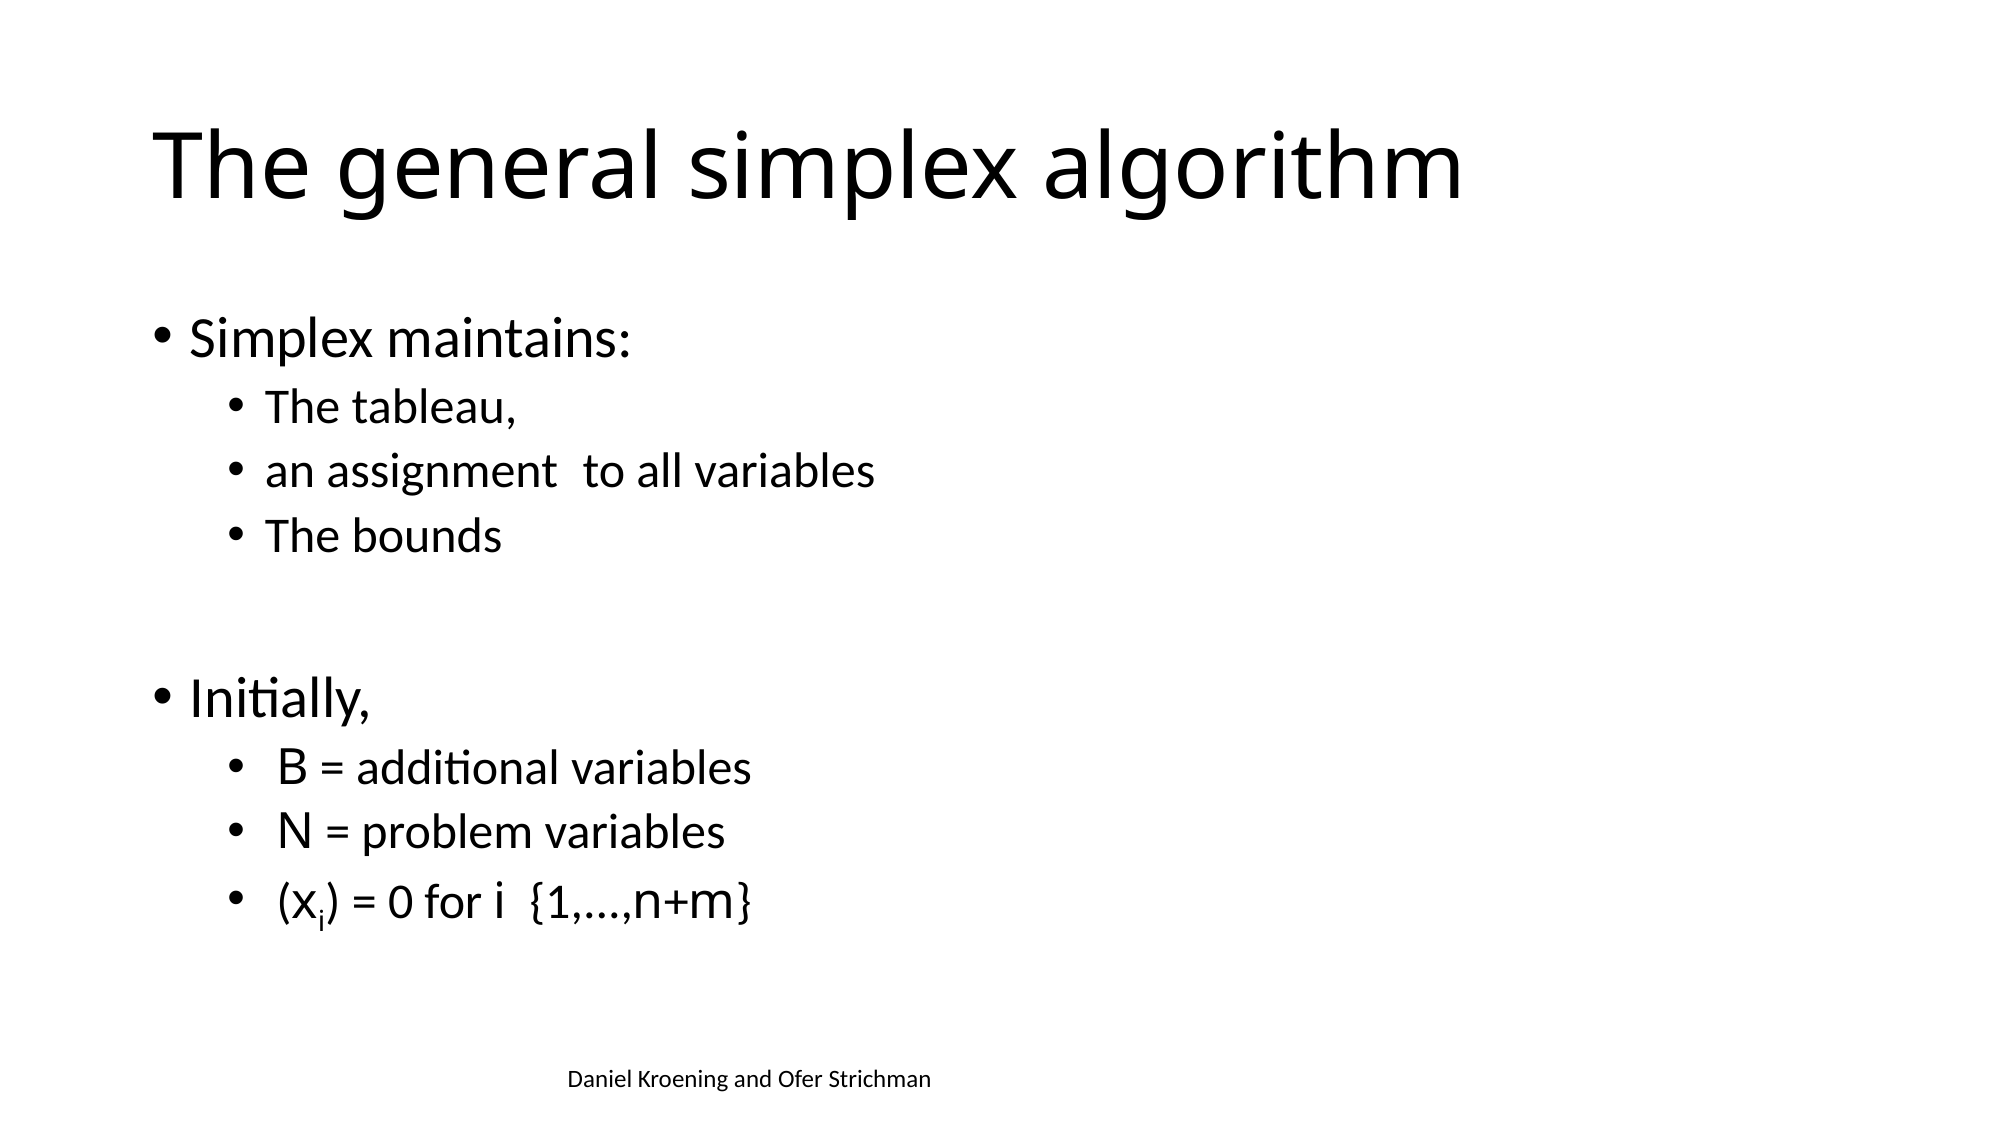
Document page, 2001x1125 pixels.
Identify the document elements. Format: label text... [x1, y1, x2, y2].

title The general simplex algorithm [137, 59, 1863, 278]
text_box Daniel Kroening and Ofer Strichman [512, 1024, 988, 1100]
